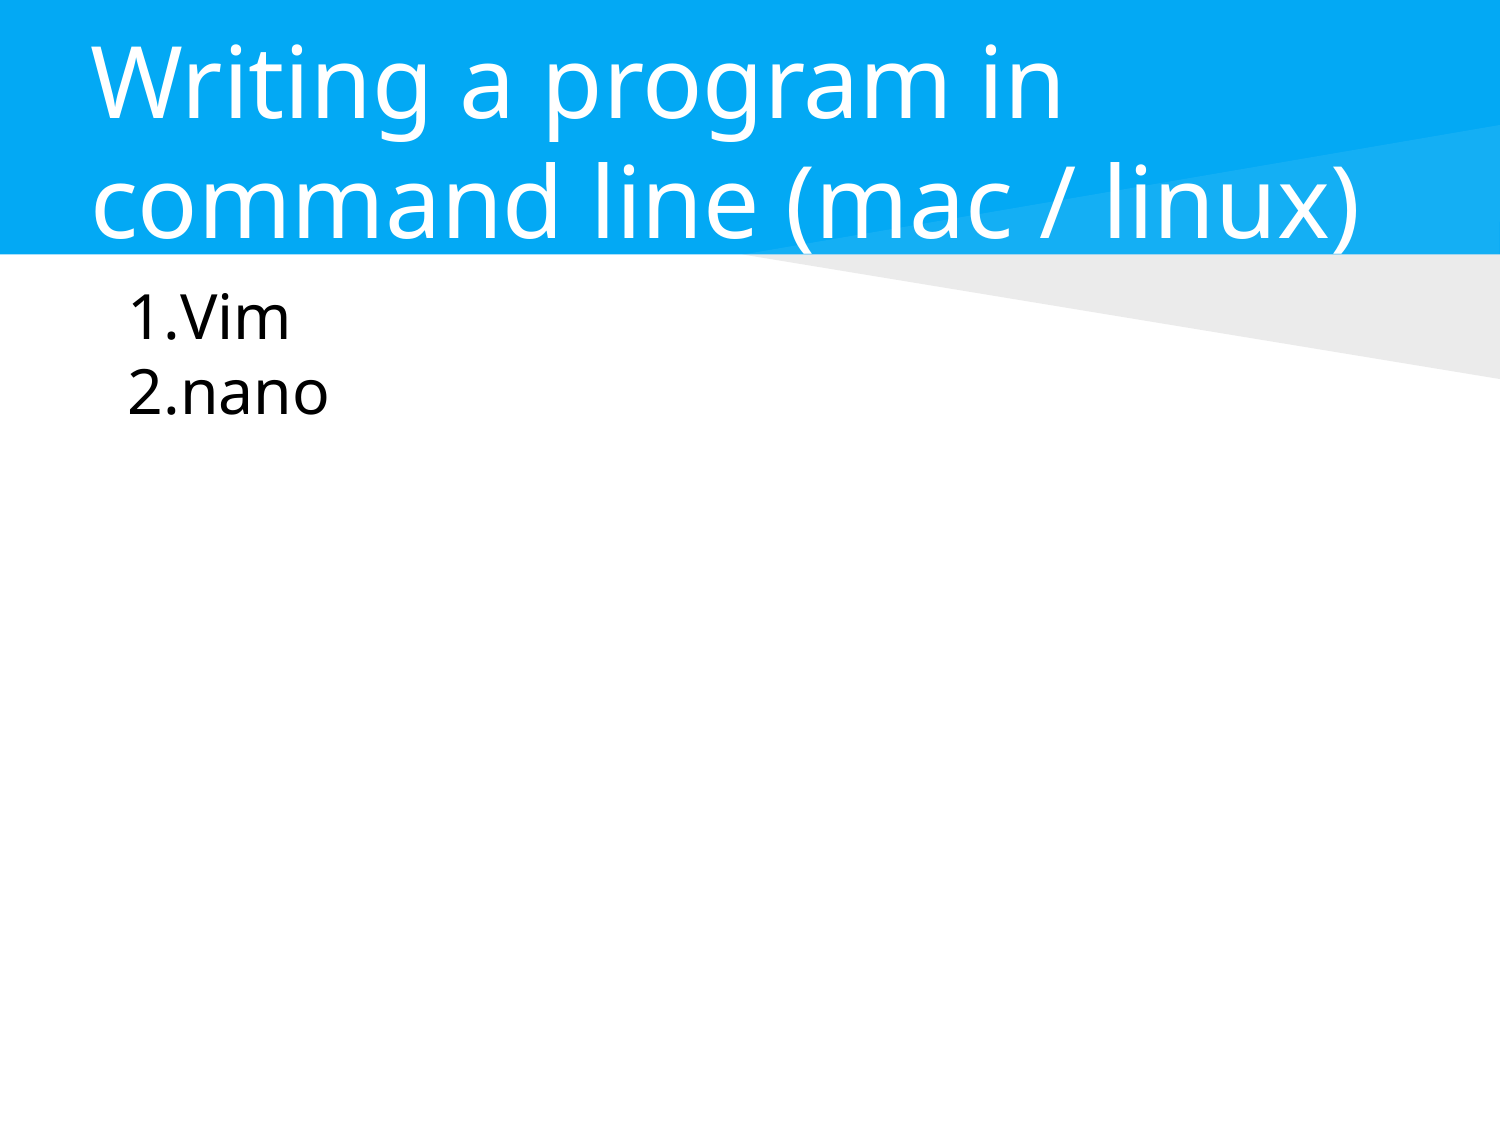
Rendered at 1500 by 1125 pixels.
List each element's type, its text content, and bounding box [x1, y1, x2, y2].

list Vim nano [75, 262, 1425, 1078]
picture [394, 233, 420, 238]
picture [105, 233, 133, 238]
picture [719, 233, 751, 238]
title Writing a program in command line (mac / linux) [75, 45, 1425, 233]
picture [153, 233, 182, 238]
picture [516, 233, 542, 238]
picture [793, 233, 804, 244]
